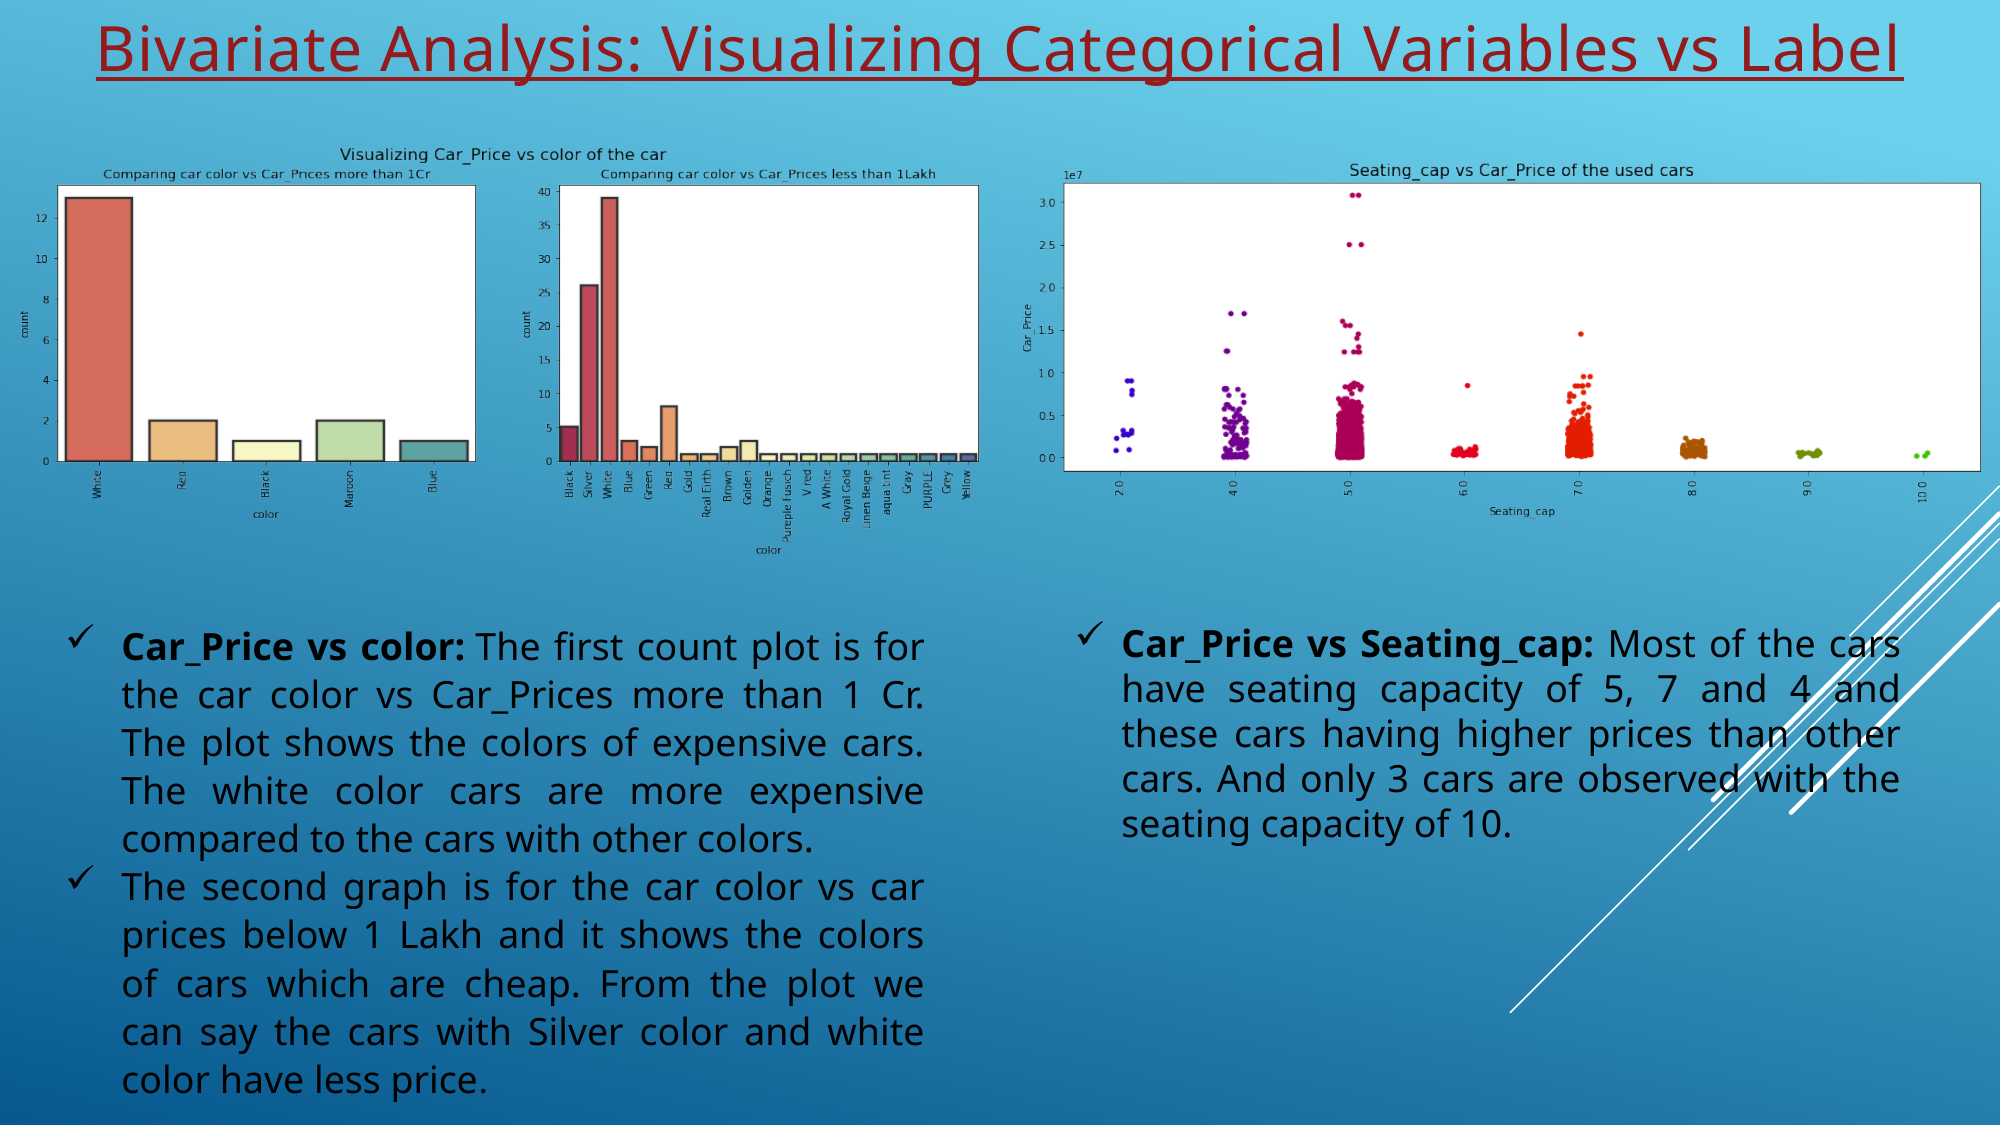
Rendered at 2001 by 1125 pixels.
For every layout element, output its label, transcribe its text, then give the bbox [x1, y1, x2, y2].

text_box Bivariate Analysis: Visualizing Categorical Variables vs Label [0, 2, 2000, 92]
text_box Car_Price vs color: The first count plot is for the car color vs Car_Prices more than 1 Cr. The plot shows the colors of expensive cars. The white color cars are more expensive compared to the cars with other colors. The second graph is for the car color vs car prices below 1 Lakh and it shows the colors of cars which are cheap. From the plot we can say the cars with Silver color and white color have less price. [50, 612, 941, 1109]
picture [1013, 156, 1989, 526]
text_box Car_Price vs Seating_cap: Most of the cars have seating capacity of 5, 7 and 4 and these cars having higher prices than other cars. And only 3 cars are observed with the seating capacity of 10. [1059, 612, 1917, 897]
picture [11, 141, 986, 563]
